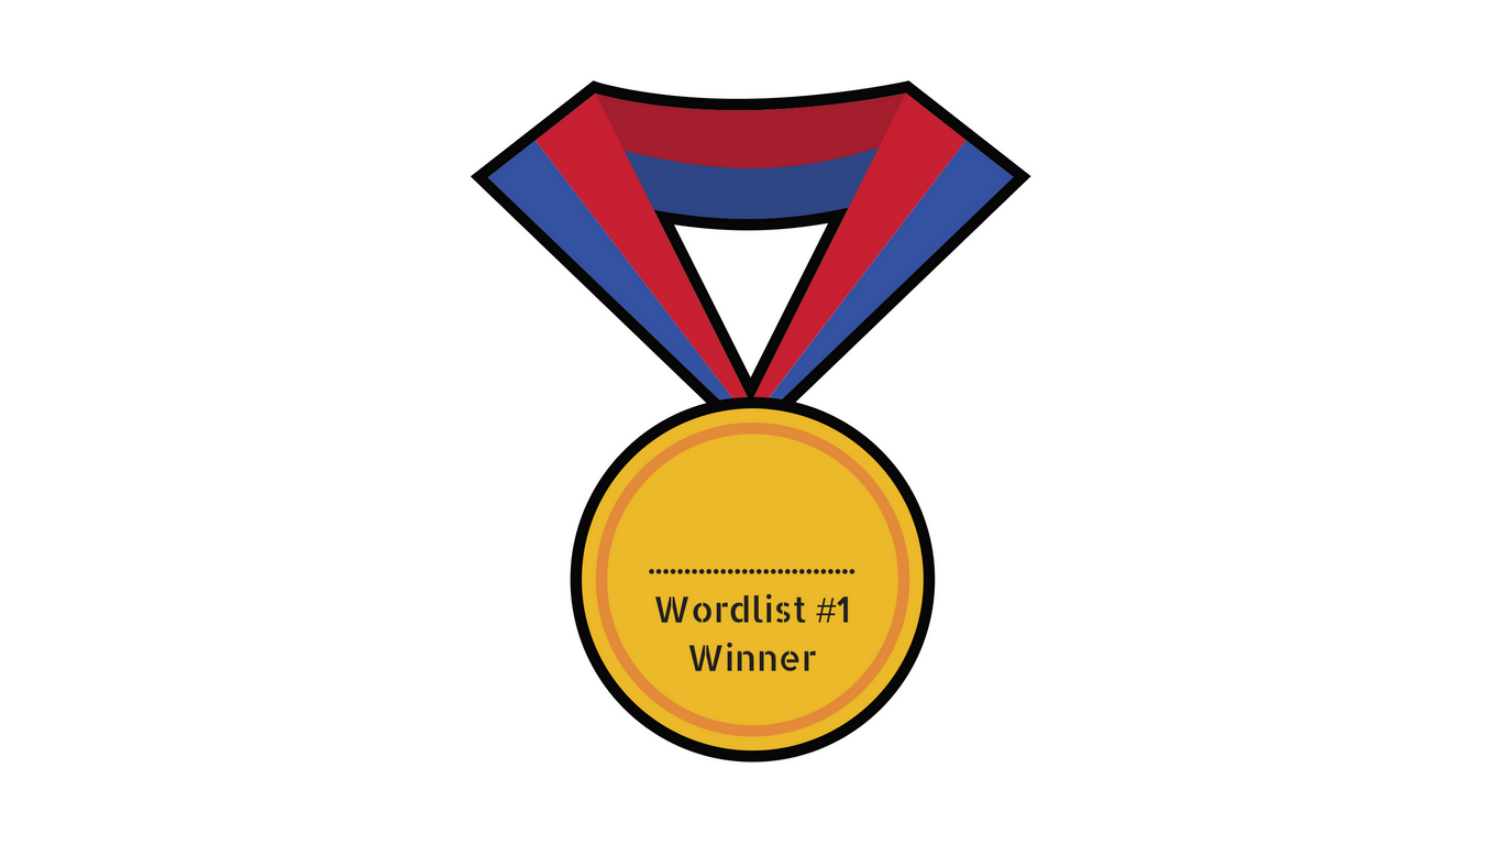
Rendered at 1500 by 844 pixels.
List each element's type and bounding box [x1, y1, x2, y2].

picture [187, 0, 1313, 844]
